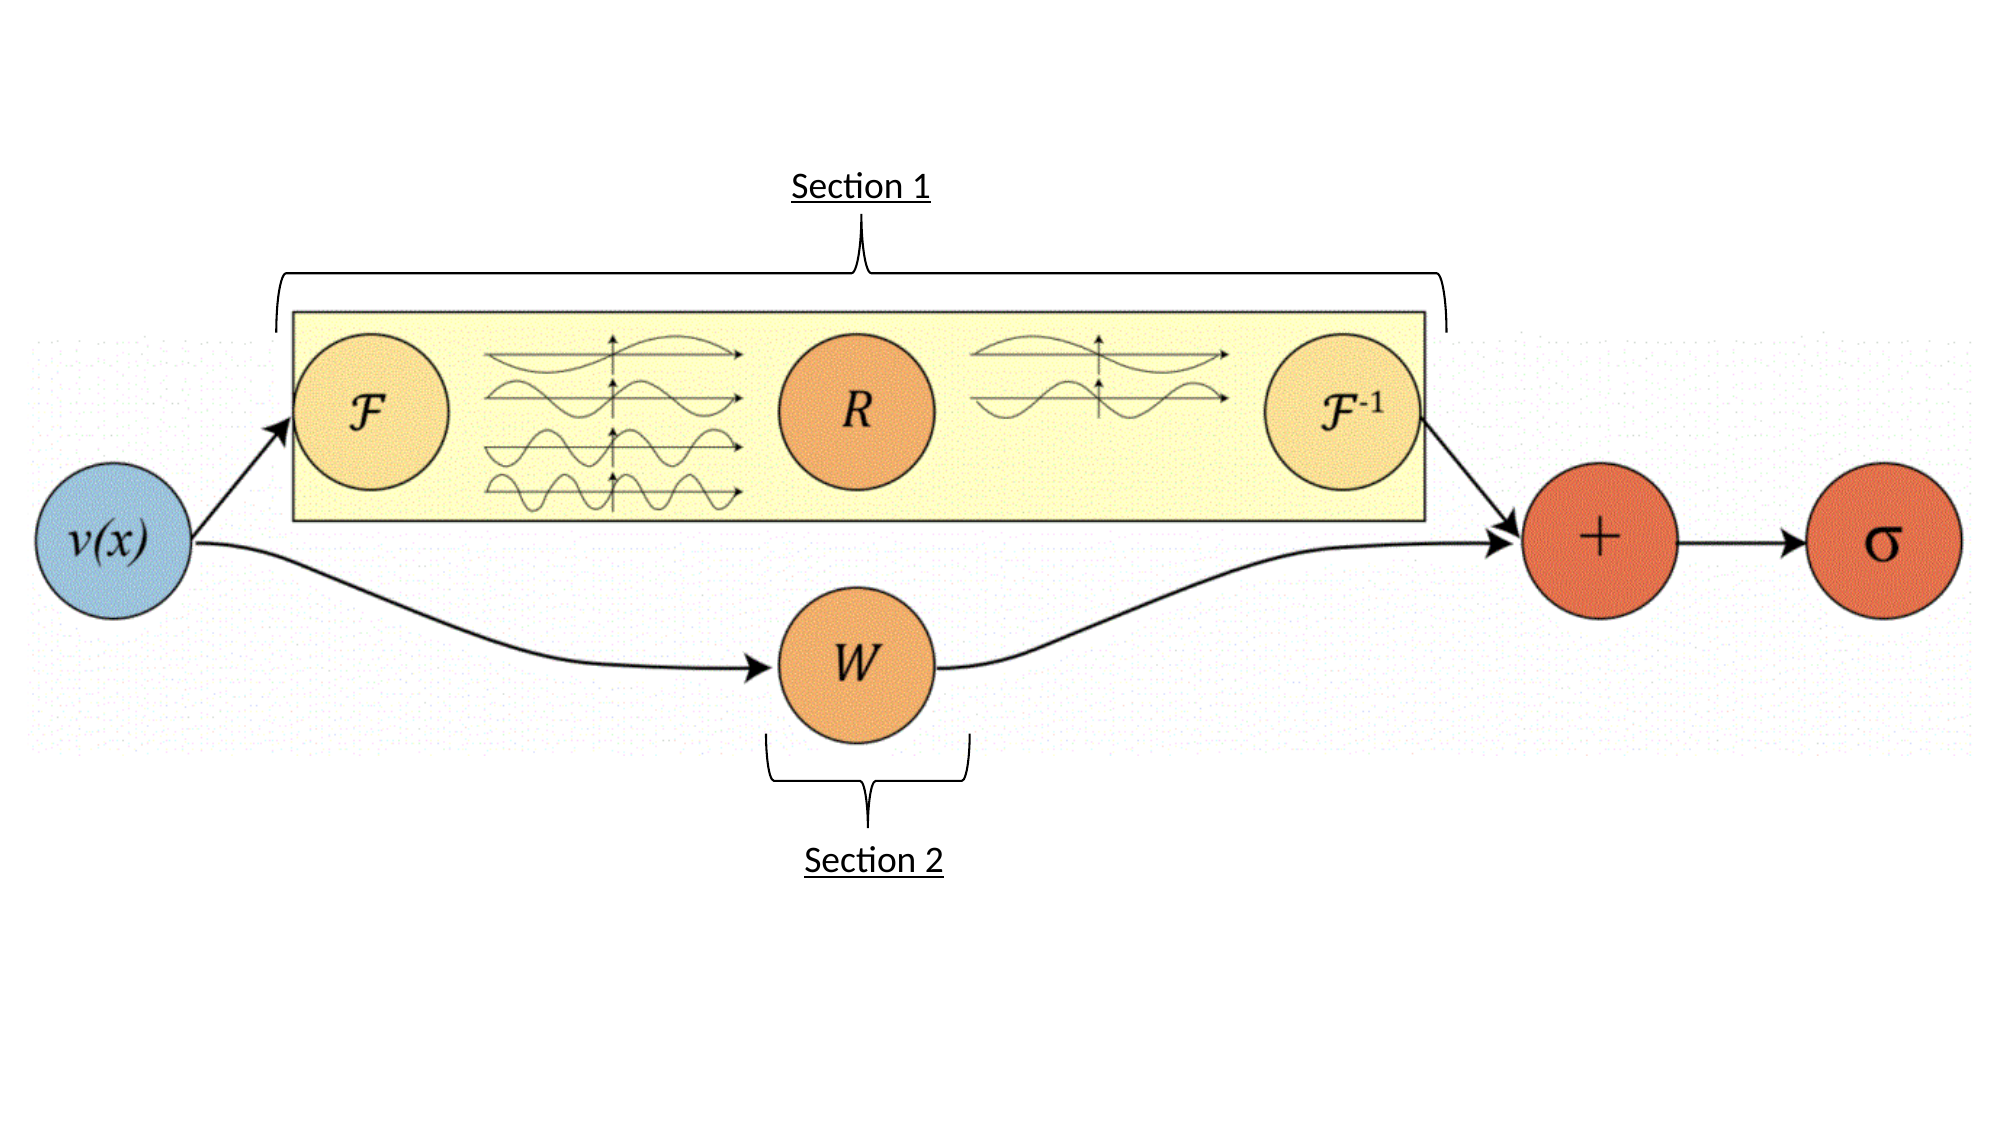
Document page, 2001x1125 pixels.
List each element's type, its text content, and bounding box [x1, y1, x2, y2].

text_box [858, 213, 865, 252]
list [27, 252, 1973, 756]
text_box Section 1 [765, 153, 957, 213]
text_box [765, 756, 970, 828]
text_box Section 2 [778, 828, 970, 888]
